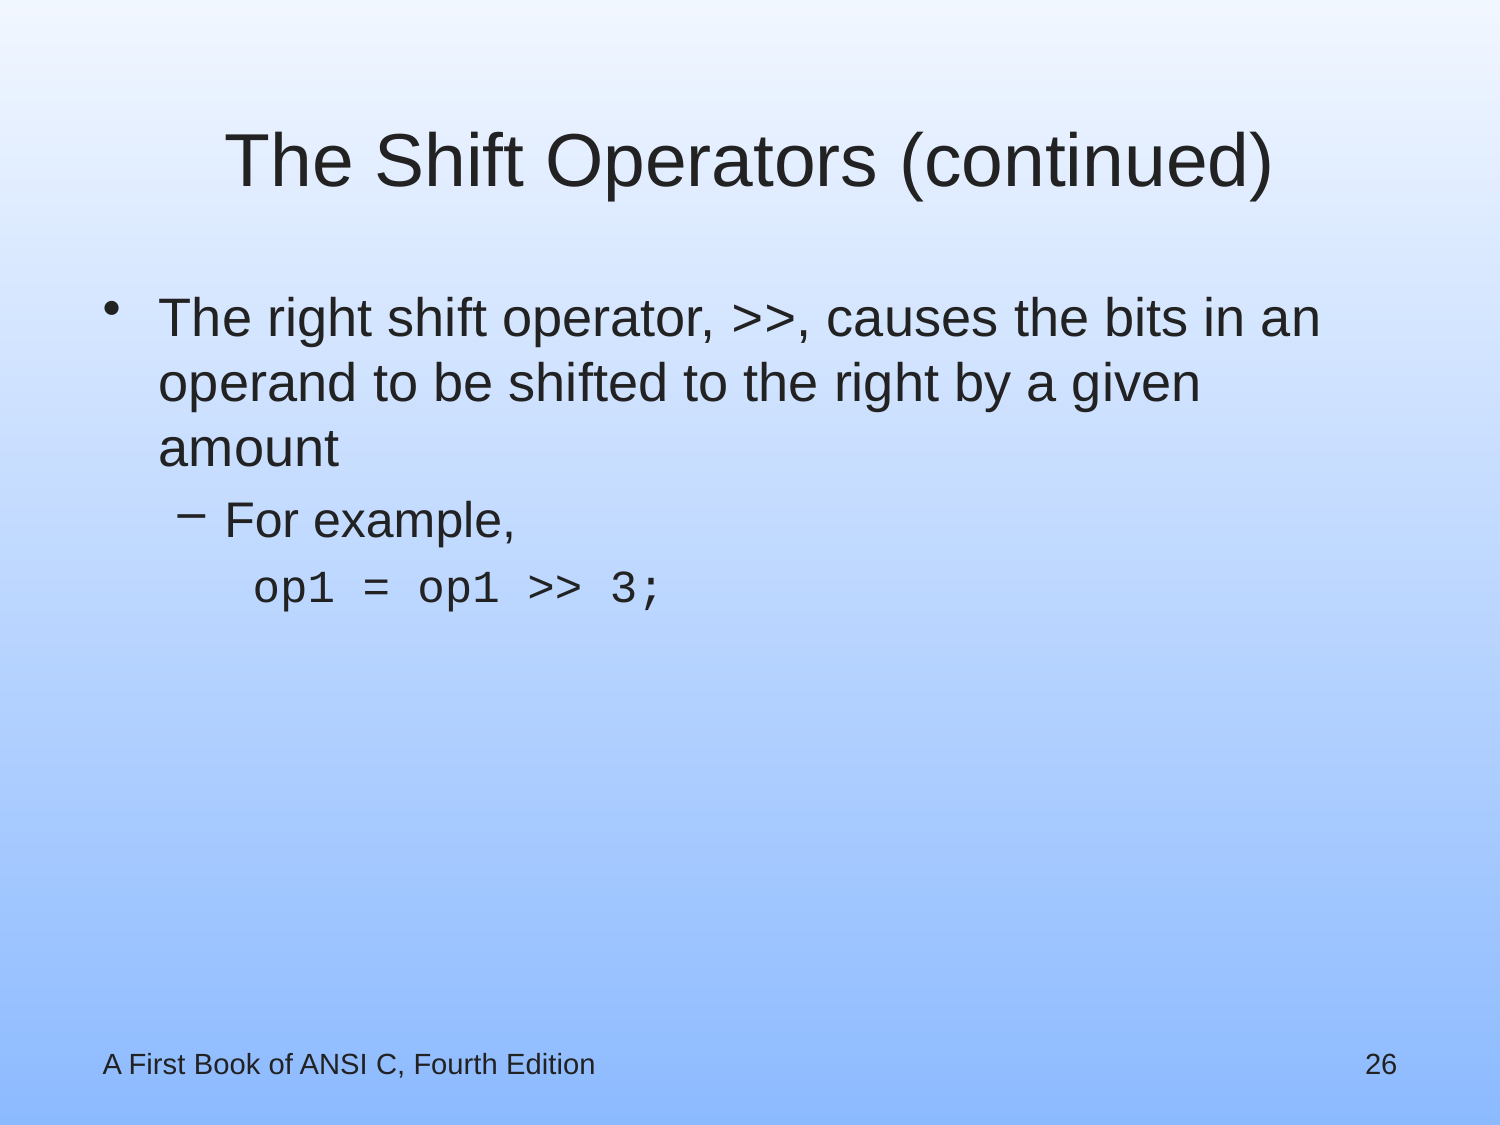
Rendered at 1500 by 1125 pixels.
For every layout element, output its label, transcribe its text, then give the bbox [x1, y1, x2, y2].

title The Shift Operators (continued) [87, 62, 1413, 250]
footer A First Book of ANSI C, Fourth Edition [87, 1037, 1051, 1101]
list The right shift operator, >>, causes the bits in an operand to be shifted to the right by a given amount For example, op1 = op1 >> 3; [87, 275, 1400, 1025]
slide_number 26 [1074, 1037, 1413, 1101]
